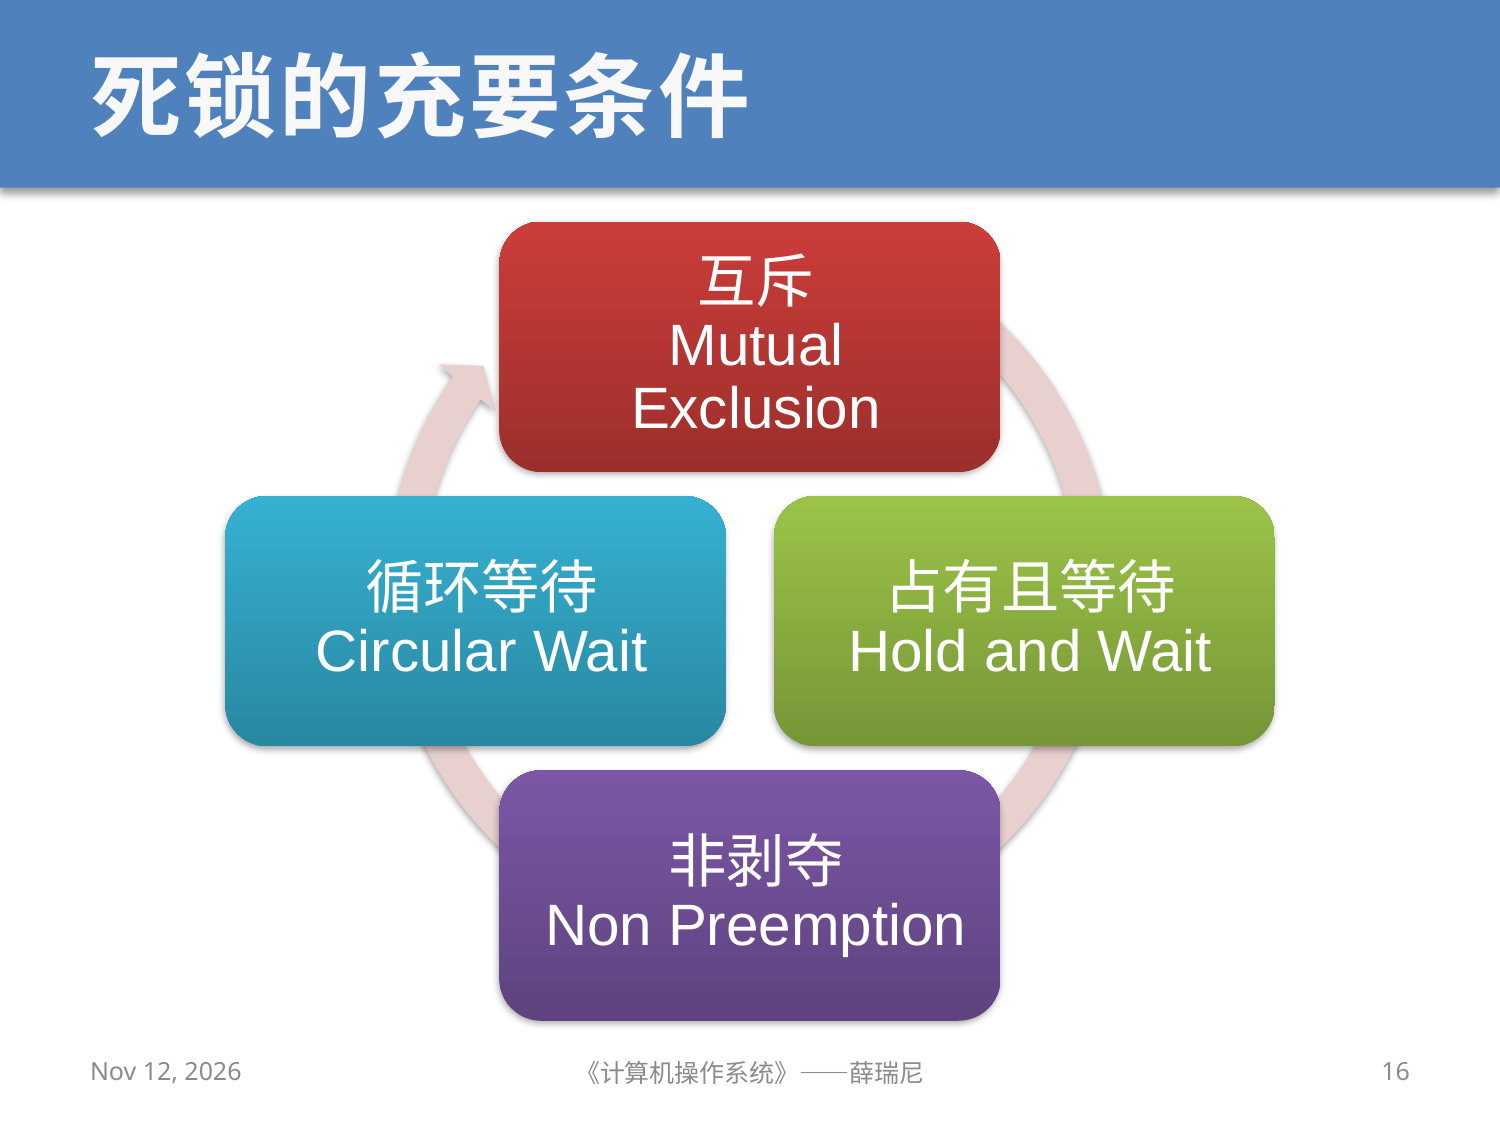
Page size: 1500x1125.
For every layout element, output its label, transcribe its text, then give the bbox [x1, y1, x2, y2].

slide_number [75, 1042, 425, 1103]
footer 《计算机操作系统》——薛瑞尼 [512, 1042, 988, 1103]
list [74, 221, 1426, 1022]
slide_number 16 [1074, 1042, 1425, 1103]
title 死锁的充要条件 [75, 0, 1425, 188]
